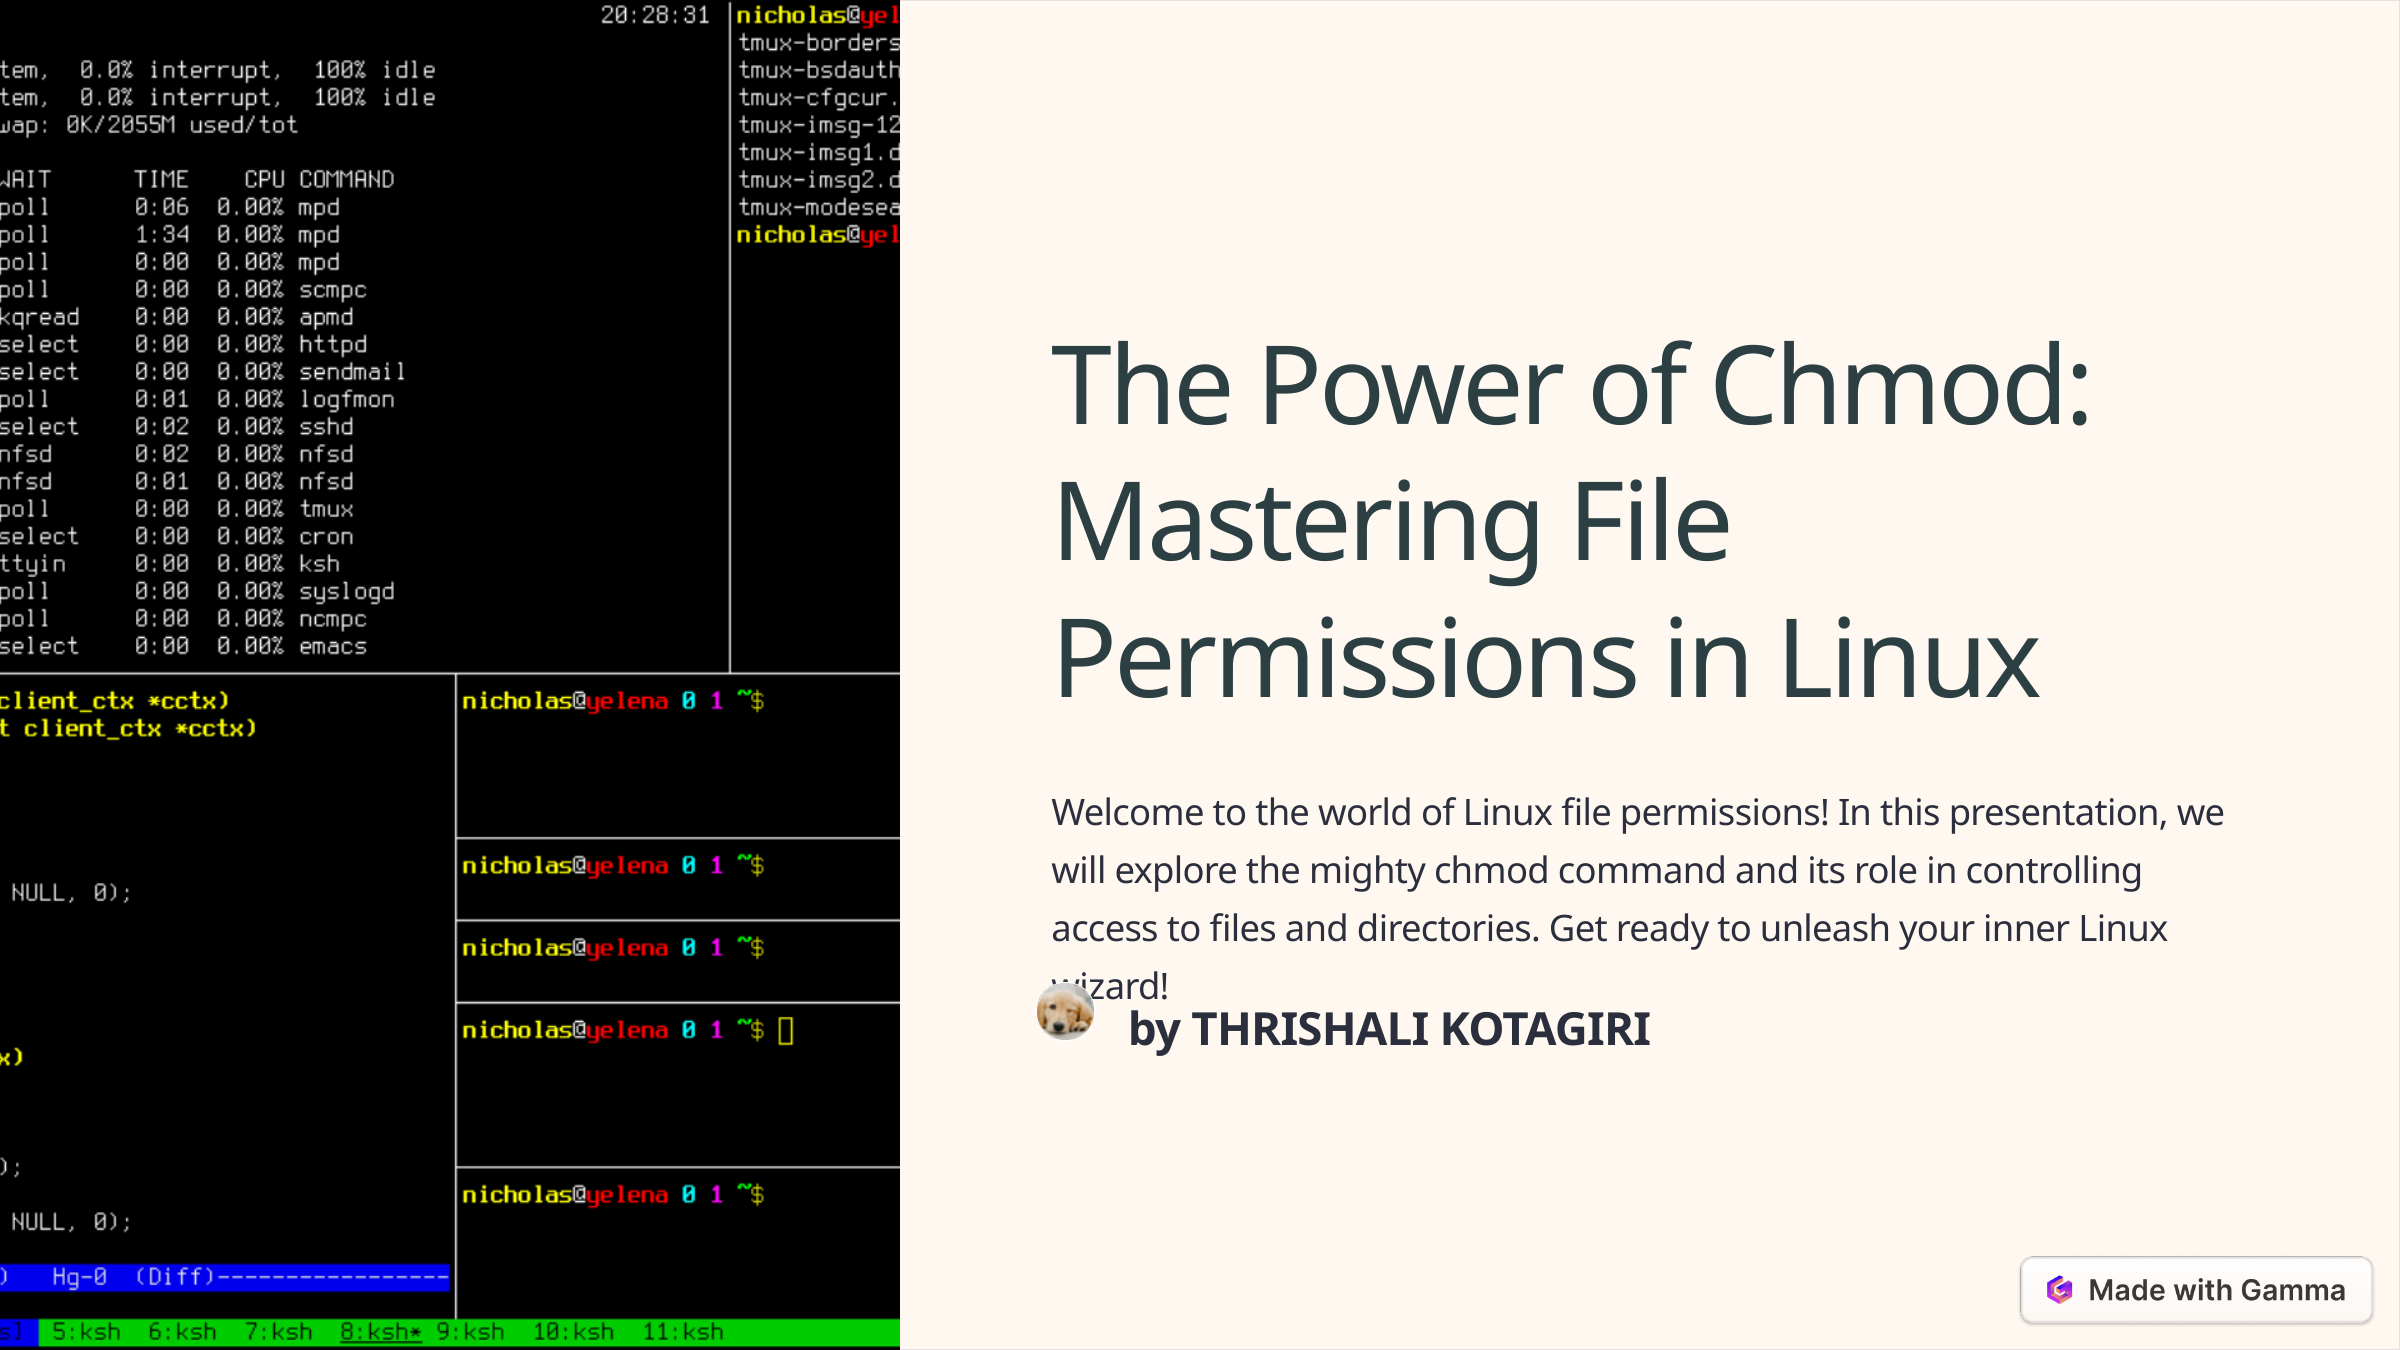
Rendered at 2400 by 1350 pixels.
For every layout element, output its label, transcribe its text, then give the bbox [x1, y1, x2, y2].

text_box The Power of Chmod: Mastering File Permissions in Linux [1036, 301, 2264, 712]
picture [2008, 1244, 2385, 1335]
text_box by THRISHALI KOTAGIRI [1113, 983, 1628, 1048]
picture [1037, 983, 1094, 1040]
text_box Welcome to the world of Linux file permissions! In this presentation, we will explore the mighty chmod command and its role in controlling access to files and directories. Get ready to unleash your inner Linux wizard! [1036, 766, 2264, 942]
text_box [900, 0, 2400, 1350]
picture [0, 0, 900, 1350]
